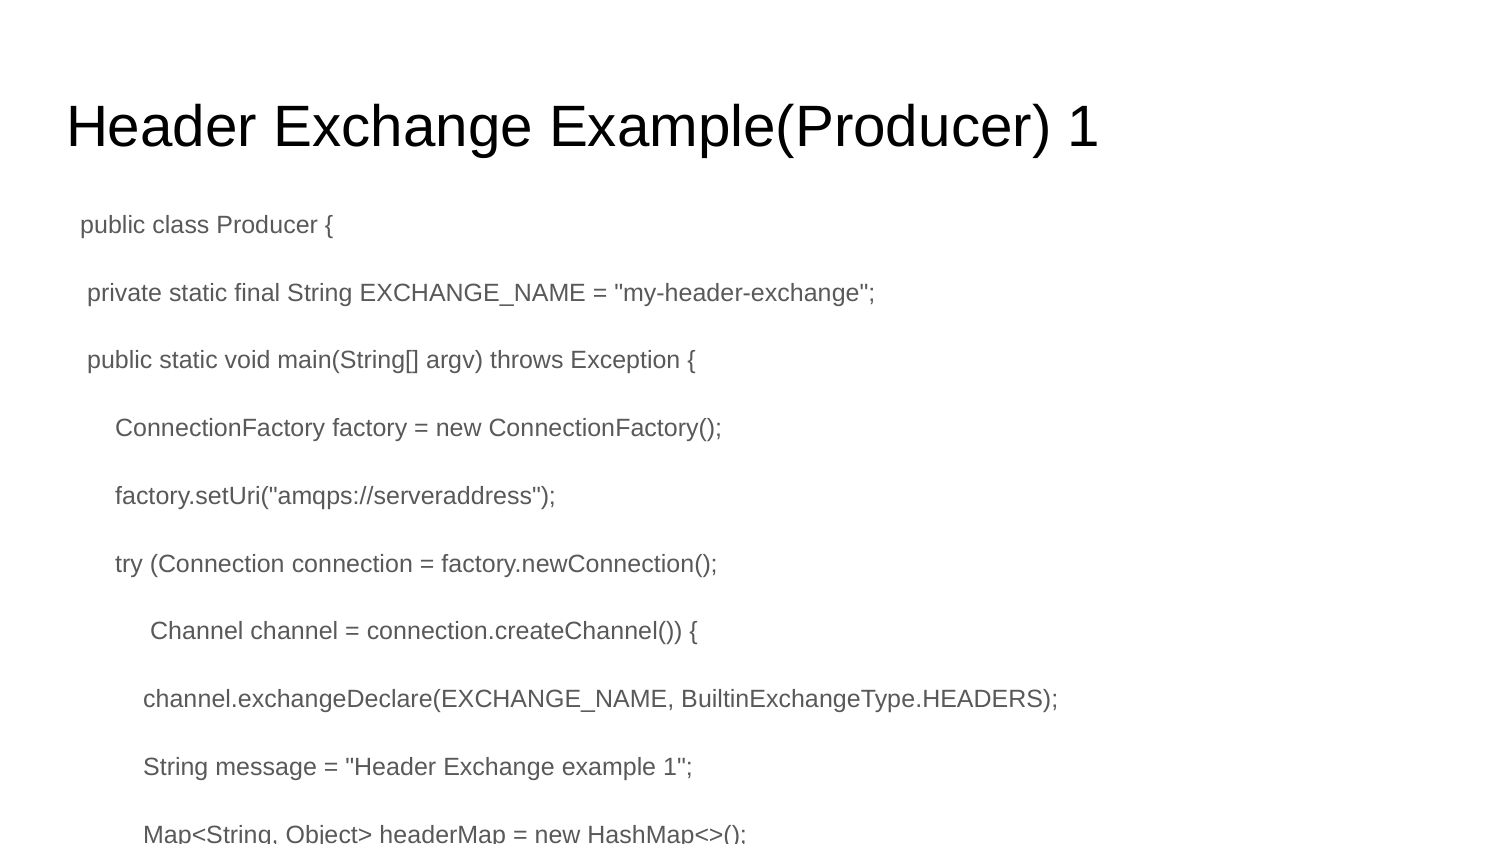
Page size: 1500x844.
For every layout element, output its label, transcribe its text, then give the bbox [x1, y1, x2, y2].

title Header Exchange Example(Producer) 1 [51, 72, 1449, 167]
list public class Producer { private static final String EXCHANGE_NAME = "my-header-exchange"; public static void main(String[] argv) throws Exception { ConnectionFactory factory = new ConnectionFactory(); factory.setUri("amqps://serveraddress"); try (Connection connection = factory.newConnection(); Channel channel = connection.createChannel()) { channel.exchangeDeclare(EXCHANGE_NAME, BuiltinExchangeType.HEADERS); String message = "Header Exchange example 1"; Map<String, Object> headerMap = new HashMap<>(); [51, 189, 1449, 750]
